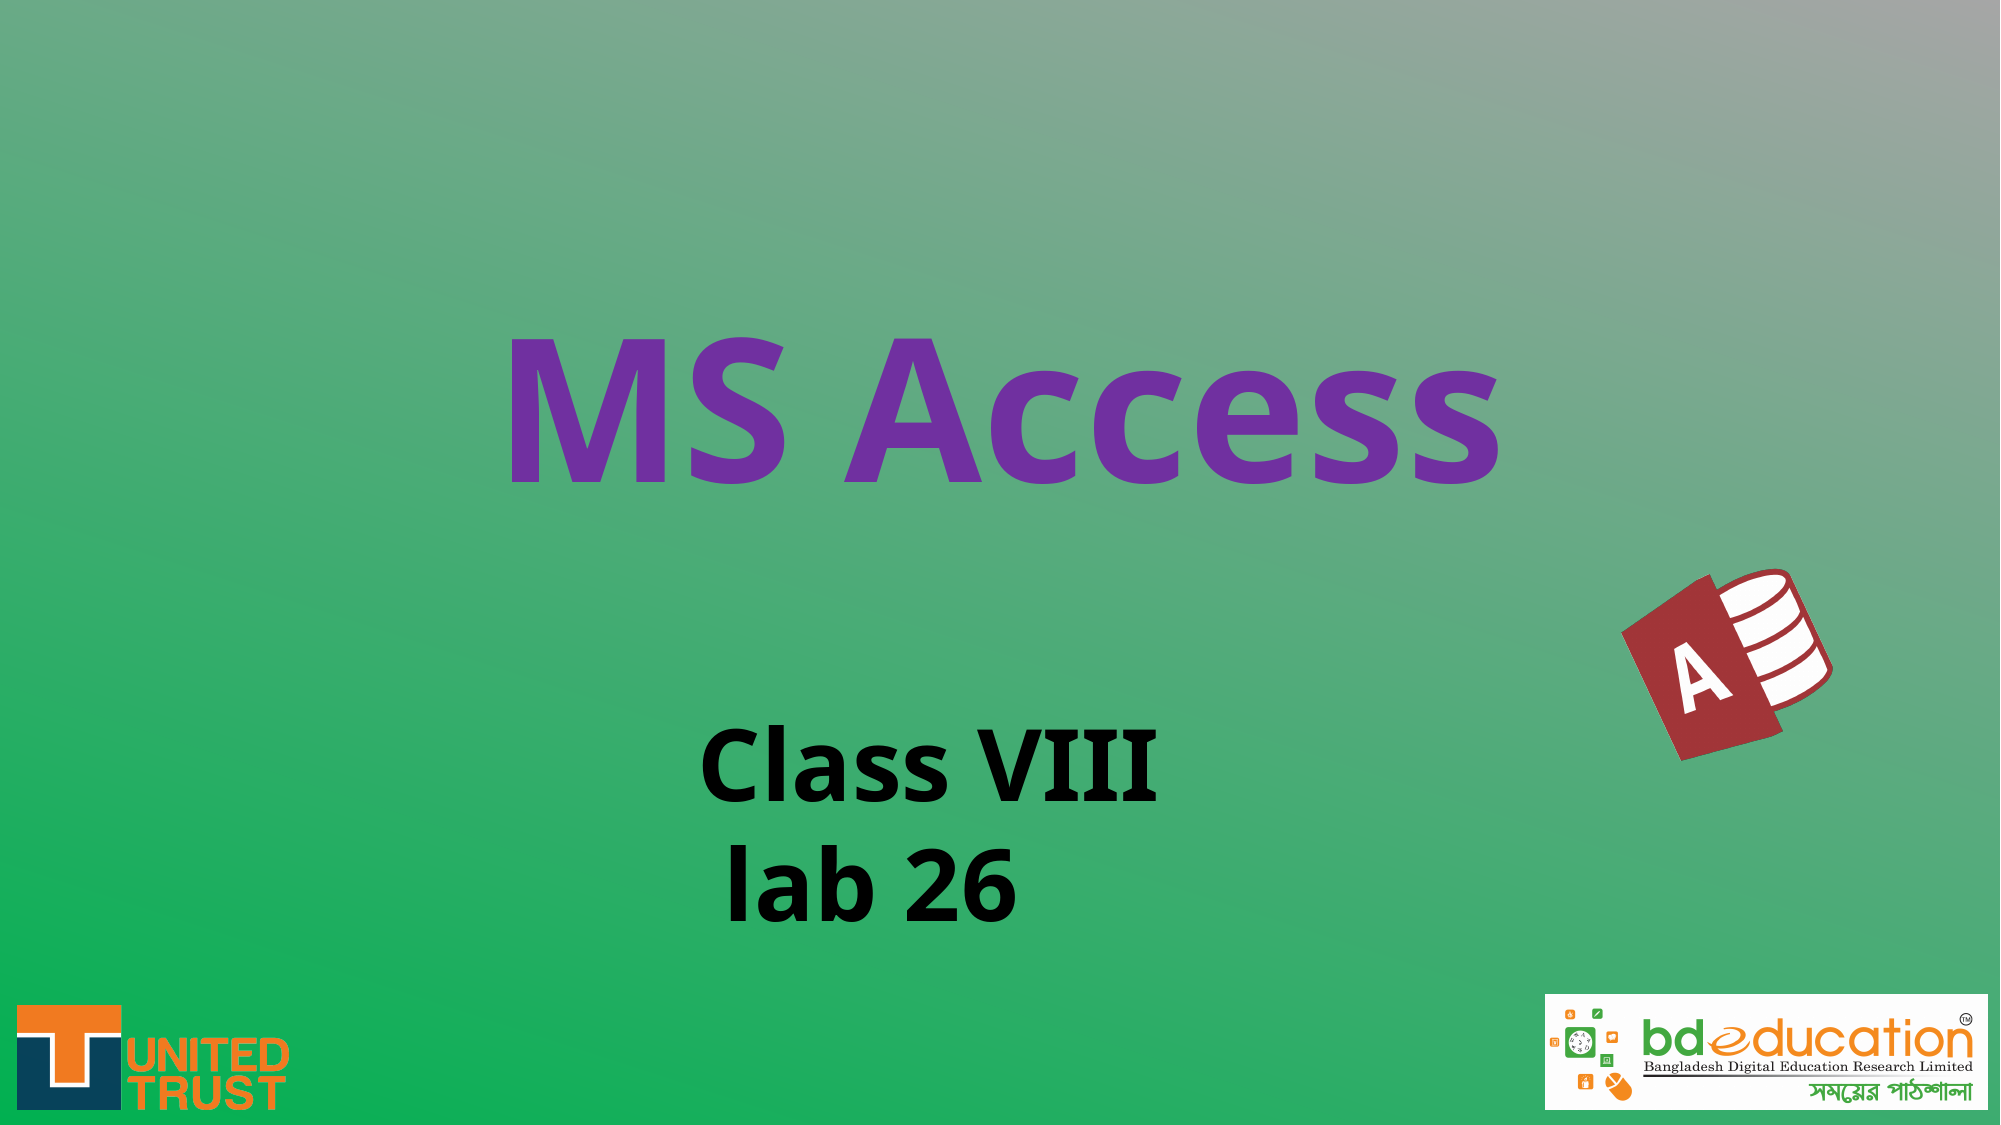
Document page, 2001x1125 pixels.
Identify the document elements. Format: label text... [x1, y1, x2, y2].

picture [17, 1005, 289, 1110]
picture [1615, 544, 1848, 775]
text_box Class VIII lab 26 [682, 693, 1175, 949]
picture [1545, 994, 1988, 1110]
text_box MS Access [108, 274, 1892, 530]
